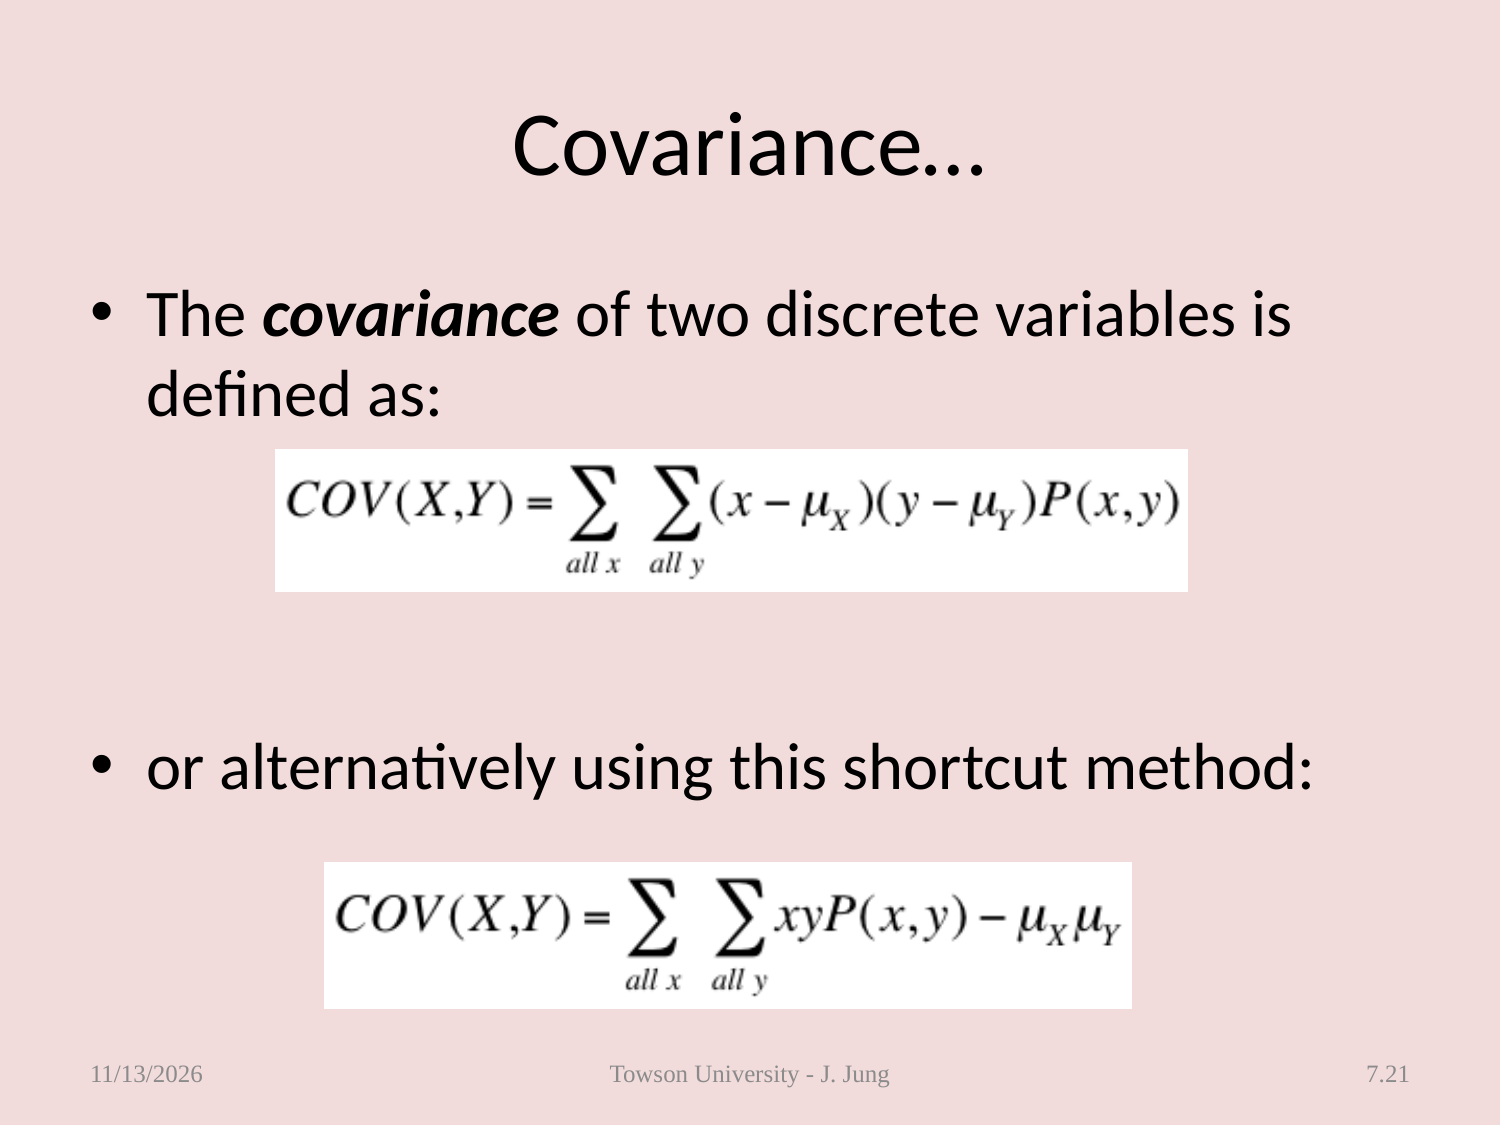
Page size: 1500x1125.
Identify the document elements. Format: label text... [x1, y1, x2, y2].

picture [274, 449, 1188, 592]
list The covariance of two discrete variables is defined as: or alternatively using this shortcut method: [74, 262, 1426, 1006]
footer Towson University - J. Jung [512, 1042, 988, 1103]
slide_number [75, 1042, 425, 1103]
picture [324, 862, 1132, 1009]
title Covariance… [74, 44, 1426, 233]
slide_number 7.21 [1074, 1042, 1425, 1103]
